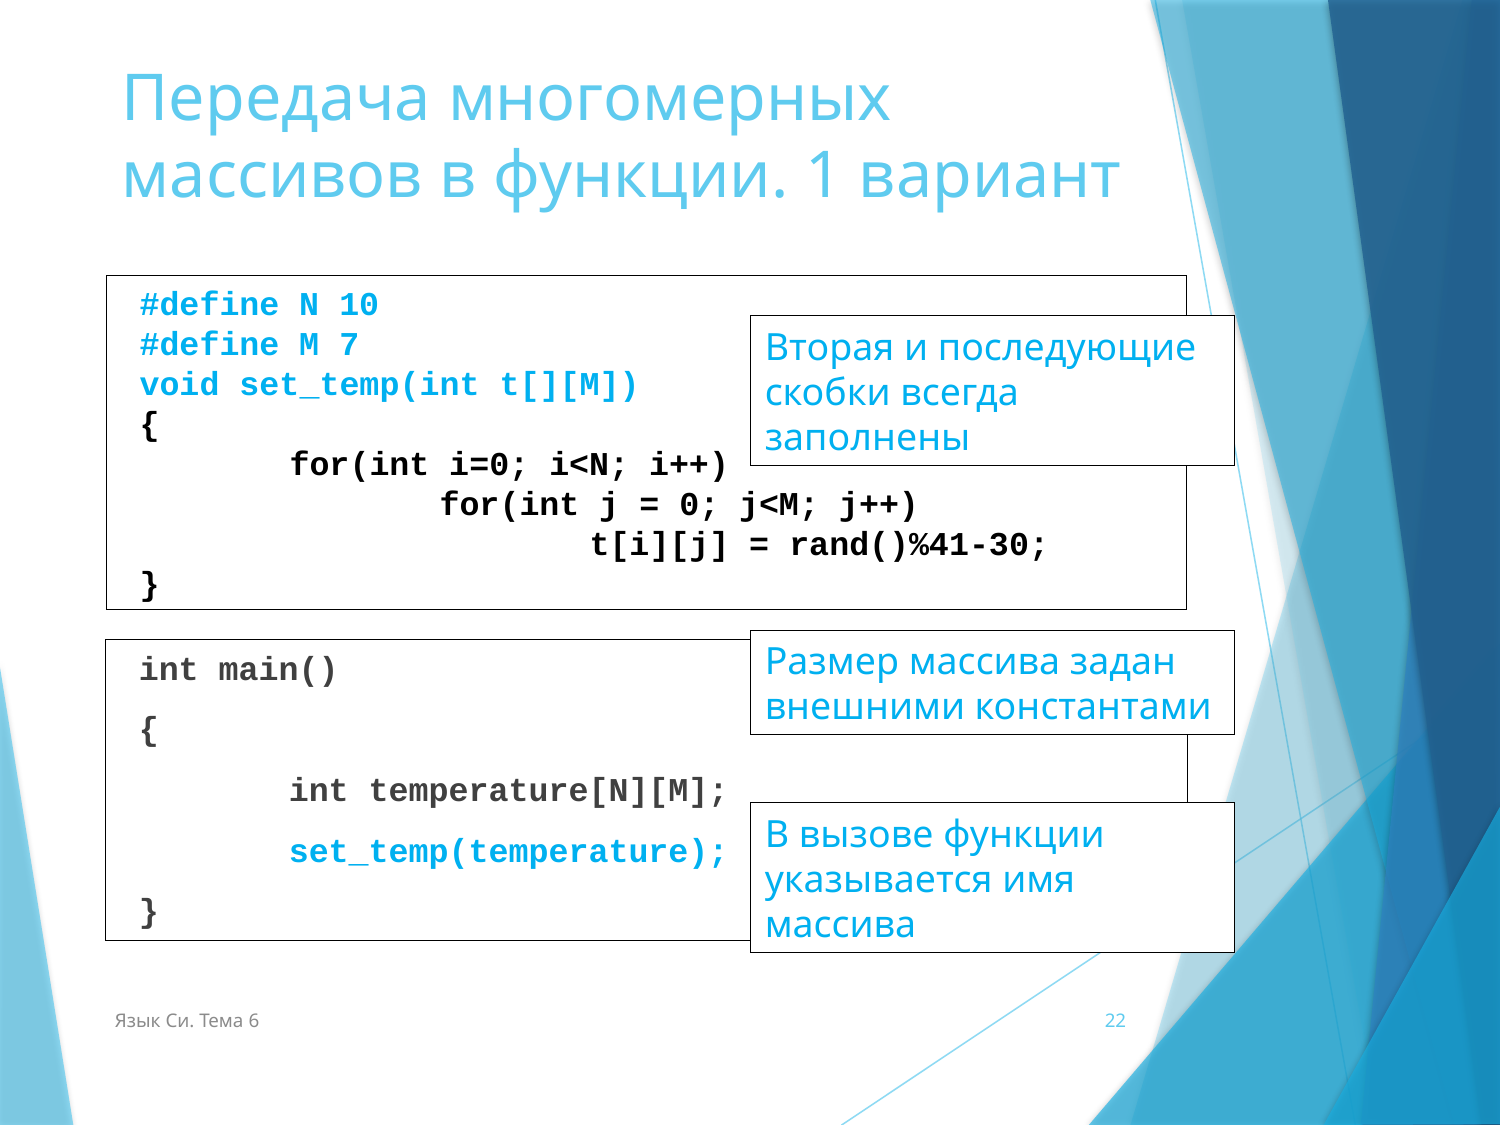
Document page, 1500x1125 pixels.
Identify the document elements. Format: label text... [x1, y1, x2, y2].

list int main() { int temperature[N][M]; set_temp(temperature); } [105, 639, 1188, 941]
title Передача многомерных массивов в функции. 1 вариант [106, 48, 1149, 266]
text_box В вызове функции указывается имя массива [750, 802, 1235, 953]
footer Язык Си. Тема 6 [99, 991, 859, 1051]
slide_number 22 [1057, 991, 1142, 1051]
text_box Вторая и последующие скобки всегда заполнены [750, 315, 1235, 466]
text_box #define N 10 #define M 7 void set_temp(int t[][M]) { for(int i=0; i<N; i++) for(int j = 0; j<M; j++) t[i][j] = rand()%41-30; } [106, 275, 1187, 610]
text_box Размер массива задан внешними константами [750, 630, 1235, 735]
